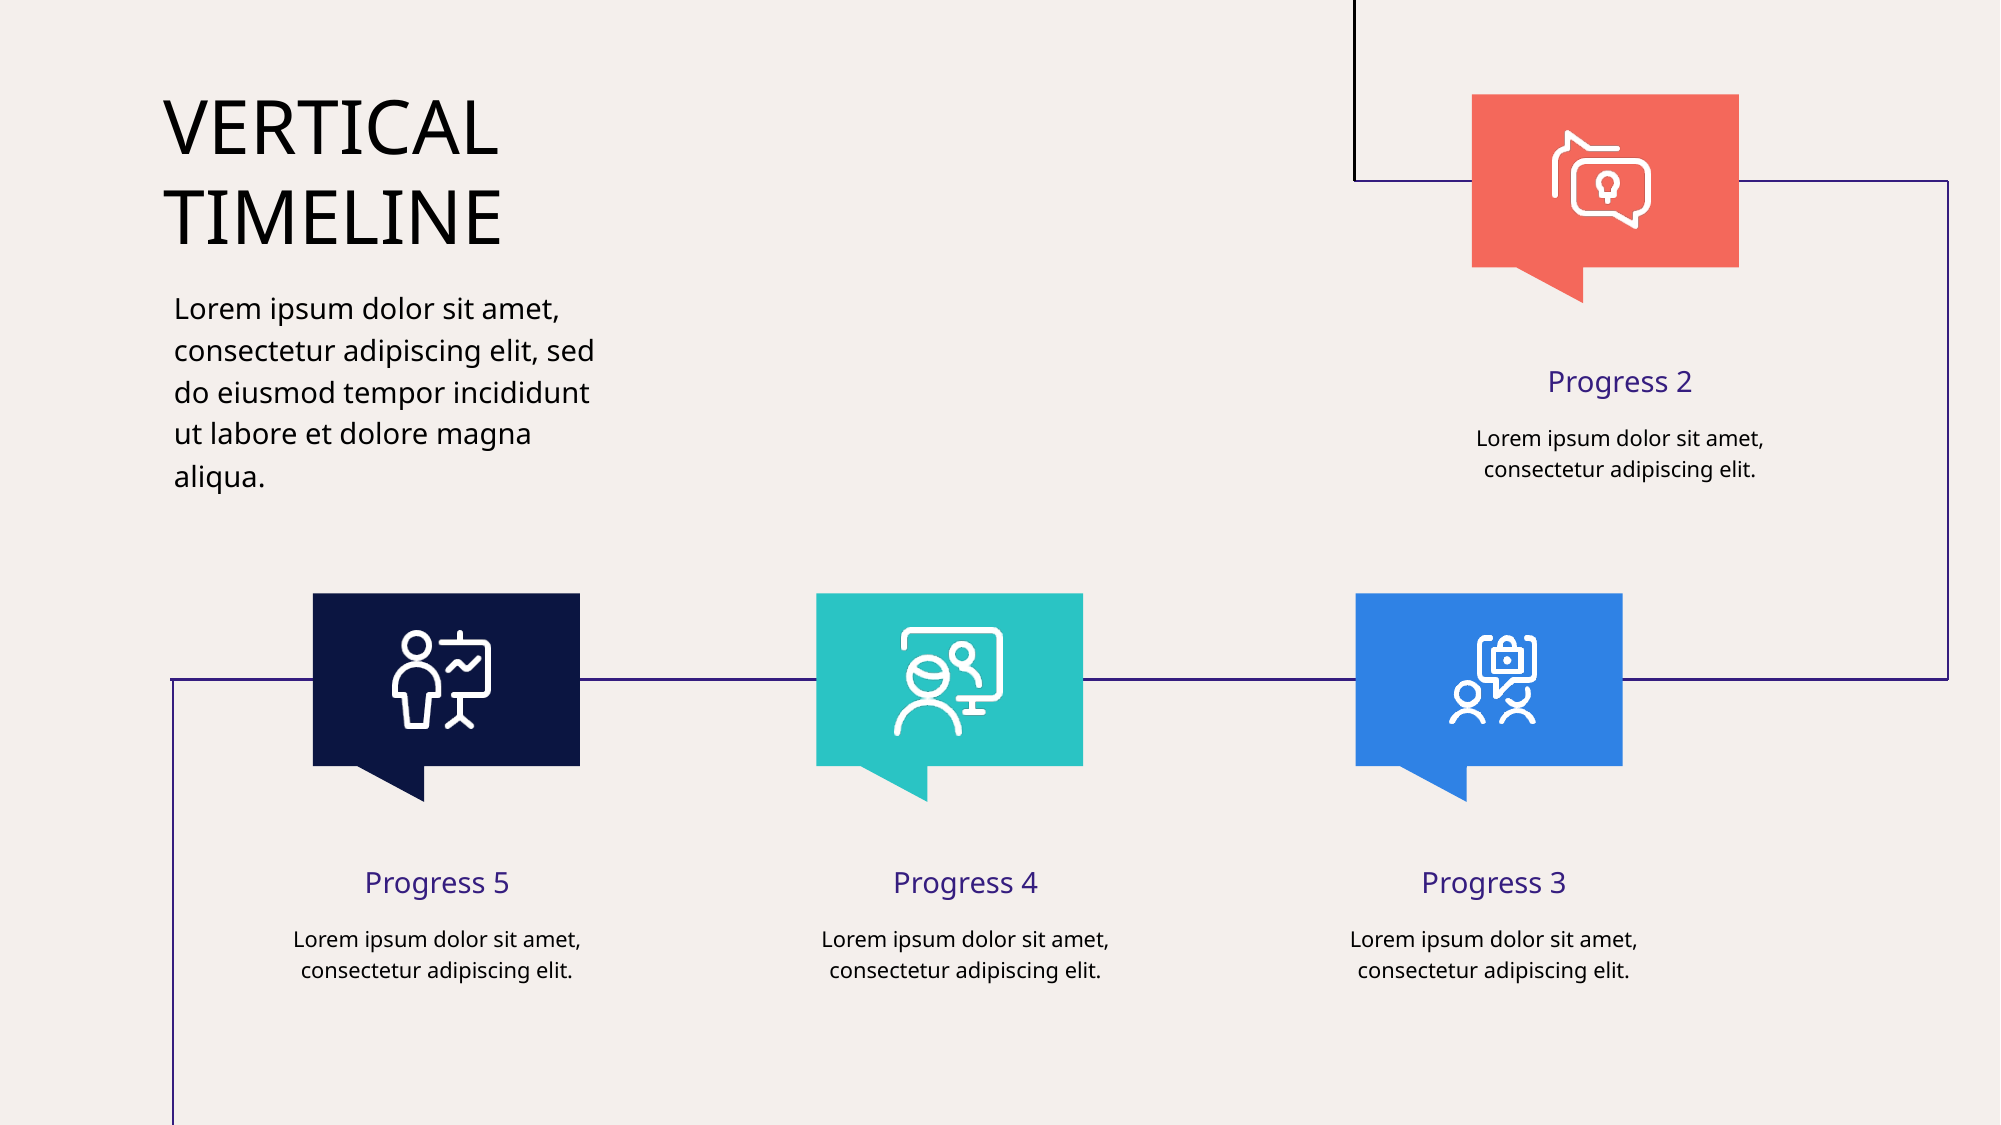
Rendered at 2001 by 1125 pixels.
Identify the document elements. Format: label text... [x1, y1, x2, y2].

text_box [311, 592, 581, 679]
text_box [1470, 93, 1740, 180]
picture [392, 630, 491, 729]
text_box [1354, 592, 1624, 679]
text_box [1470, 182, 1740, 305]
text_box Lorem ipsum dolor sit amet, consectetur adipiscing elit. [1284, 912, 1705, 991]
text_box [311, 680, 581, 804]
text_box Progress 3 [1337, 857, 1651, 907]
text_box [1354, 680, 1624, 804]
picture [1552, 130, 1651, 229]
text_box Progress 4 [808, 857, 1123, 907]
text_box [815, 592, 1085, 679]
text_box Progress 2 [1463, 356, 1777, 407]
text_box Lorem ipsum dolor sit amet, consectetur adipiscing elit, sed do eiusmod tempor incididunt ut labore et dolore magna aliqua. [159, 275, 640, 501]
picture [1449, 635, 1537, 724]
text_box Lorem ipsum dolor sit amet, consectetur adipiscing elit. [1410, 411, 1831, 490]
picture [894, 627, 1003, 736]
text_box Lorem ipsum dolor sit amet, consectetur adipiscing elit. [755, 912, 1176, 991]
text_box [815, 680, 1085, 804]
text_box Progress 5 [280, 857, 594, 907]
text_box Lorem ipsum dolor sit amet, consectetur adipiscing elit. [227, 912, 648, 991]
text_box VERTICAL TIMELINE [149, 71, 724, 267]
